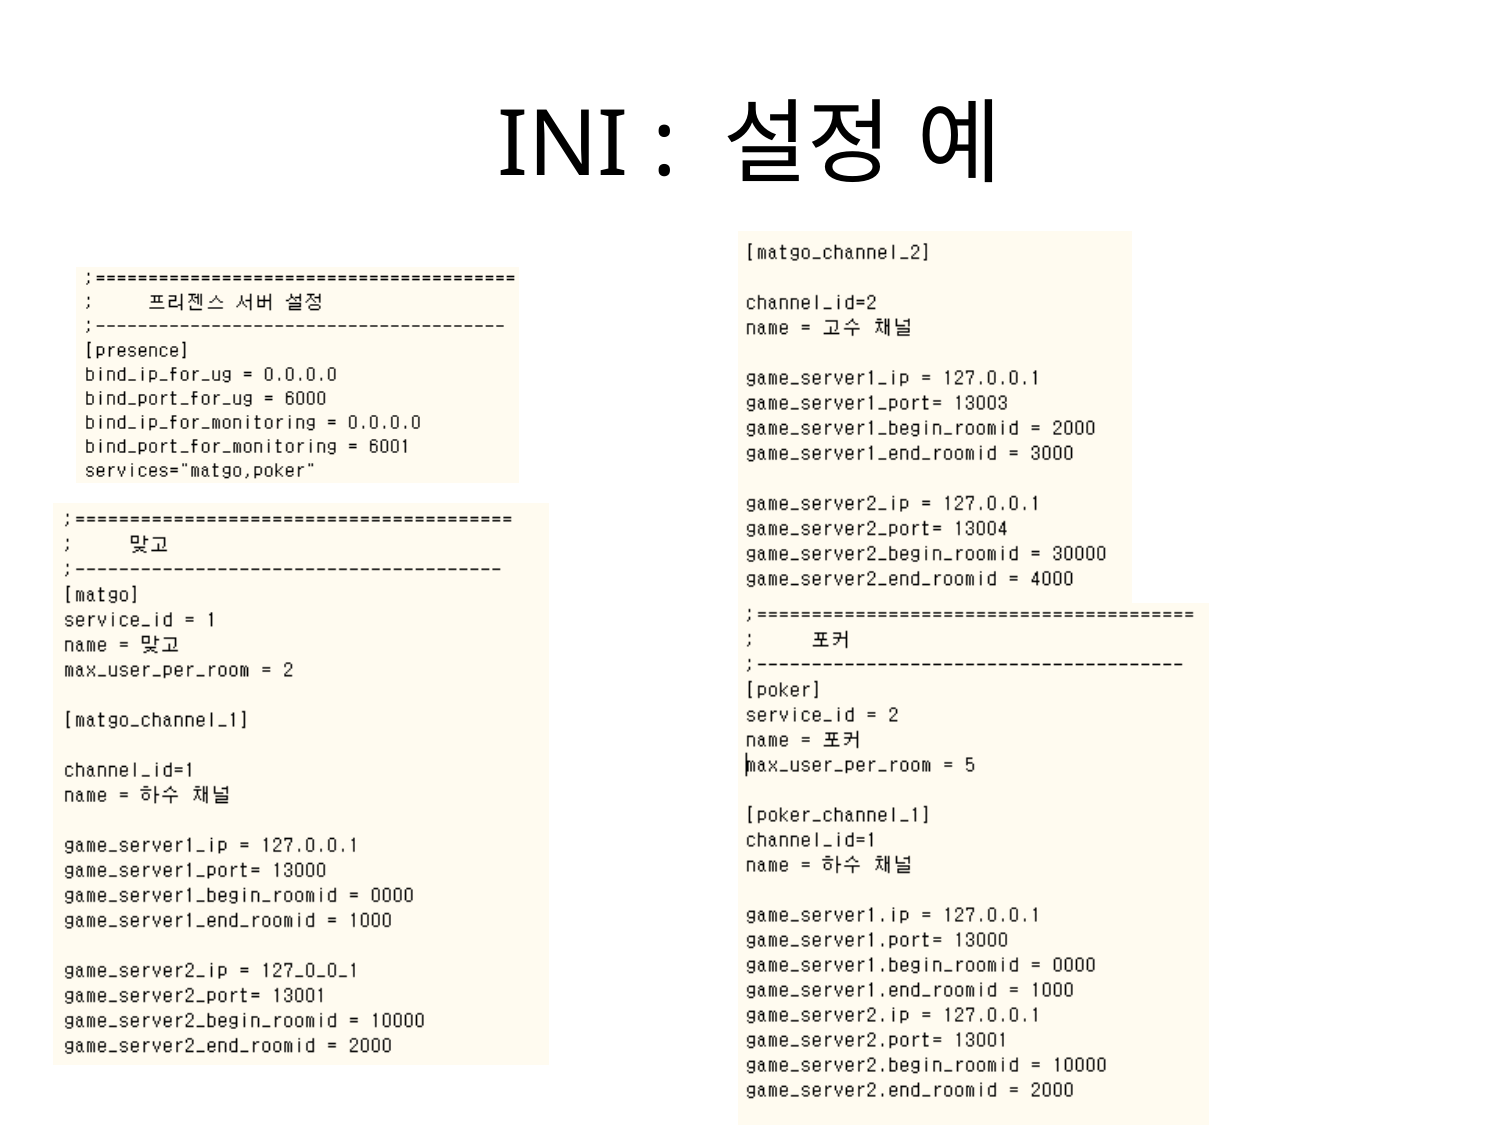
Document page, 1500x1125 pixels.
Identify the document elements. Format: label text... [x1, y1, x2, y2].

title INI : 설정 예 [75, 45, 1425, 233]
picture [52, 503, 549, 1065]
picture [737, 231, 1209, 1125]
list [76, 266, 520, 484]
